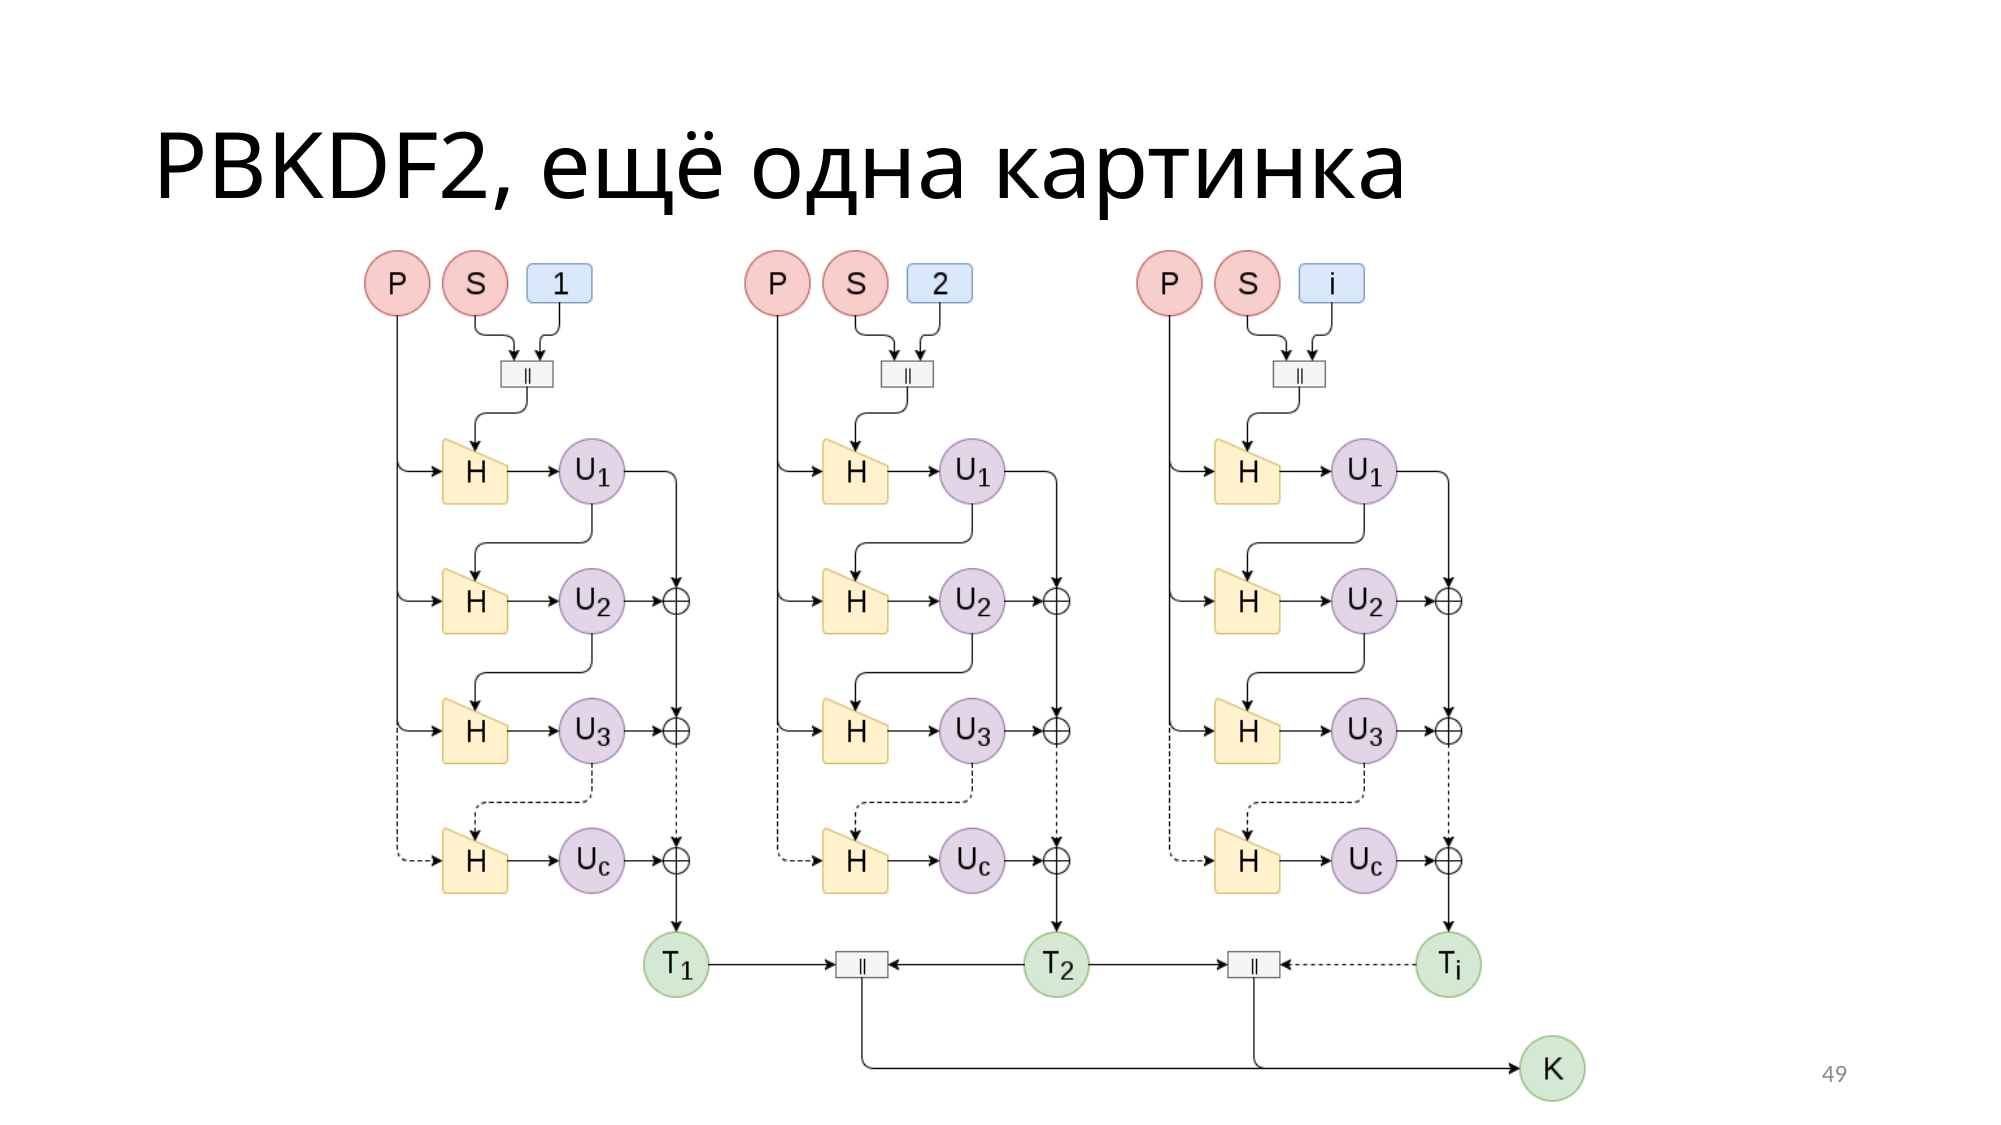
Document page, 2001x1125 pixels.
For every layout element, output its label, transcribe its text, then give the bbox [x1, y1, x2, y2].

slide_number 49 [1587, 1042, 1863, 1103]
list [363, 249, 1587, 1103]
title PBKDF2, ещё одна картинка [137, 59, 1863, 278]
